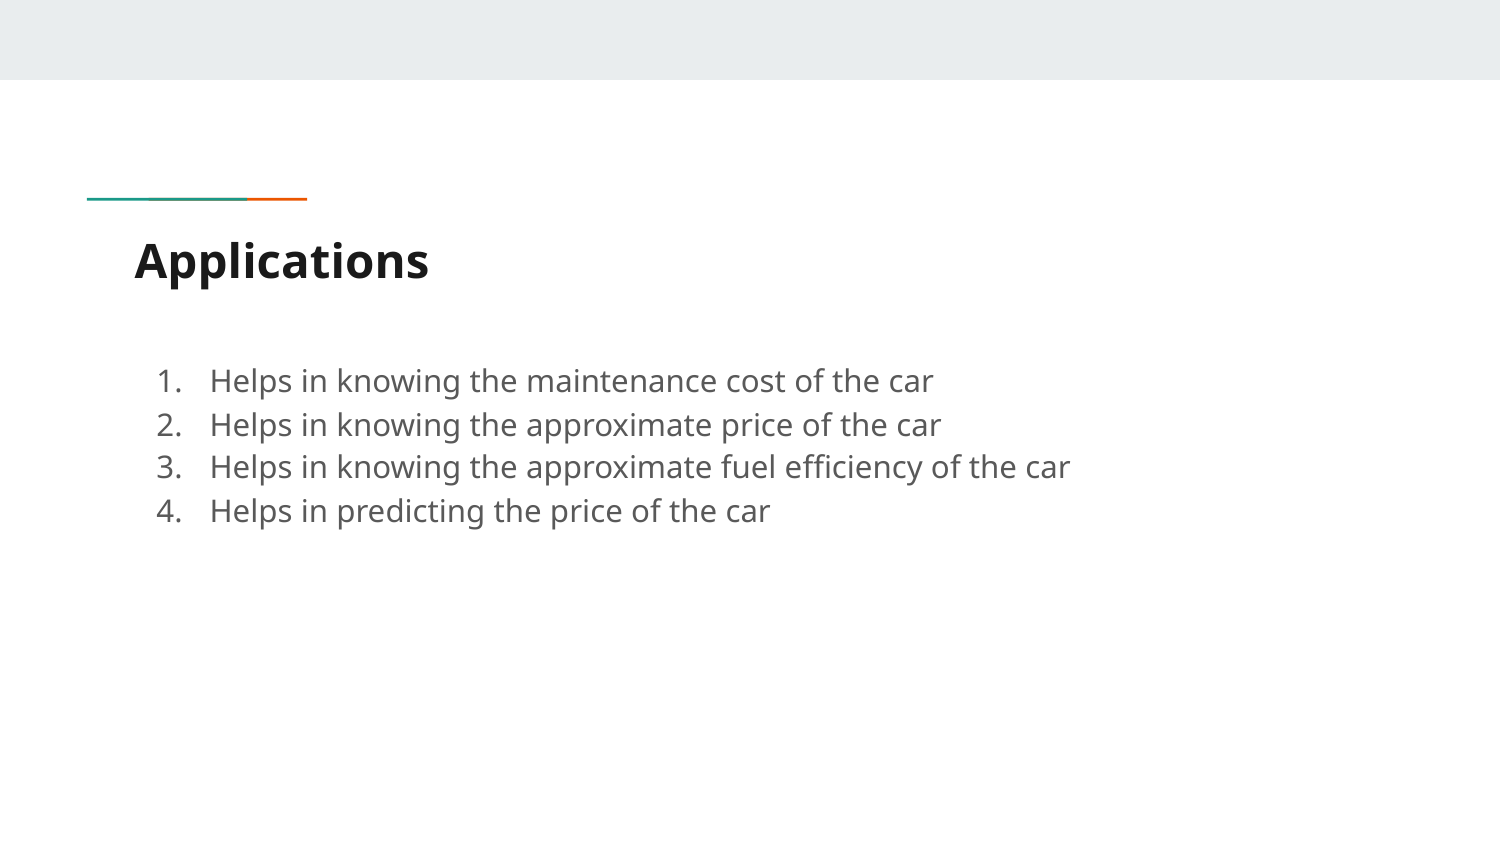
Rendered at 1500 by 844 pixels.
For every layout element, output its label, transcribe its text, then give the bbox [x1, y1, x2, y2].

title Applications [119, 216, 1381, 305]
list Helps in knowing the maintenance cost of the car Helps in knowing the approximate price of the car Helps in knowing the approximate fuel efficiency of the car Helps in predicting the price of the car [119, 341, 1381, 712]
